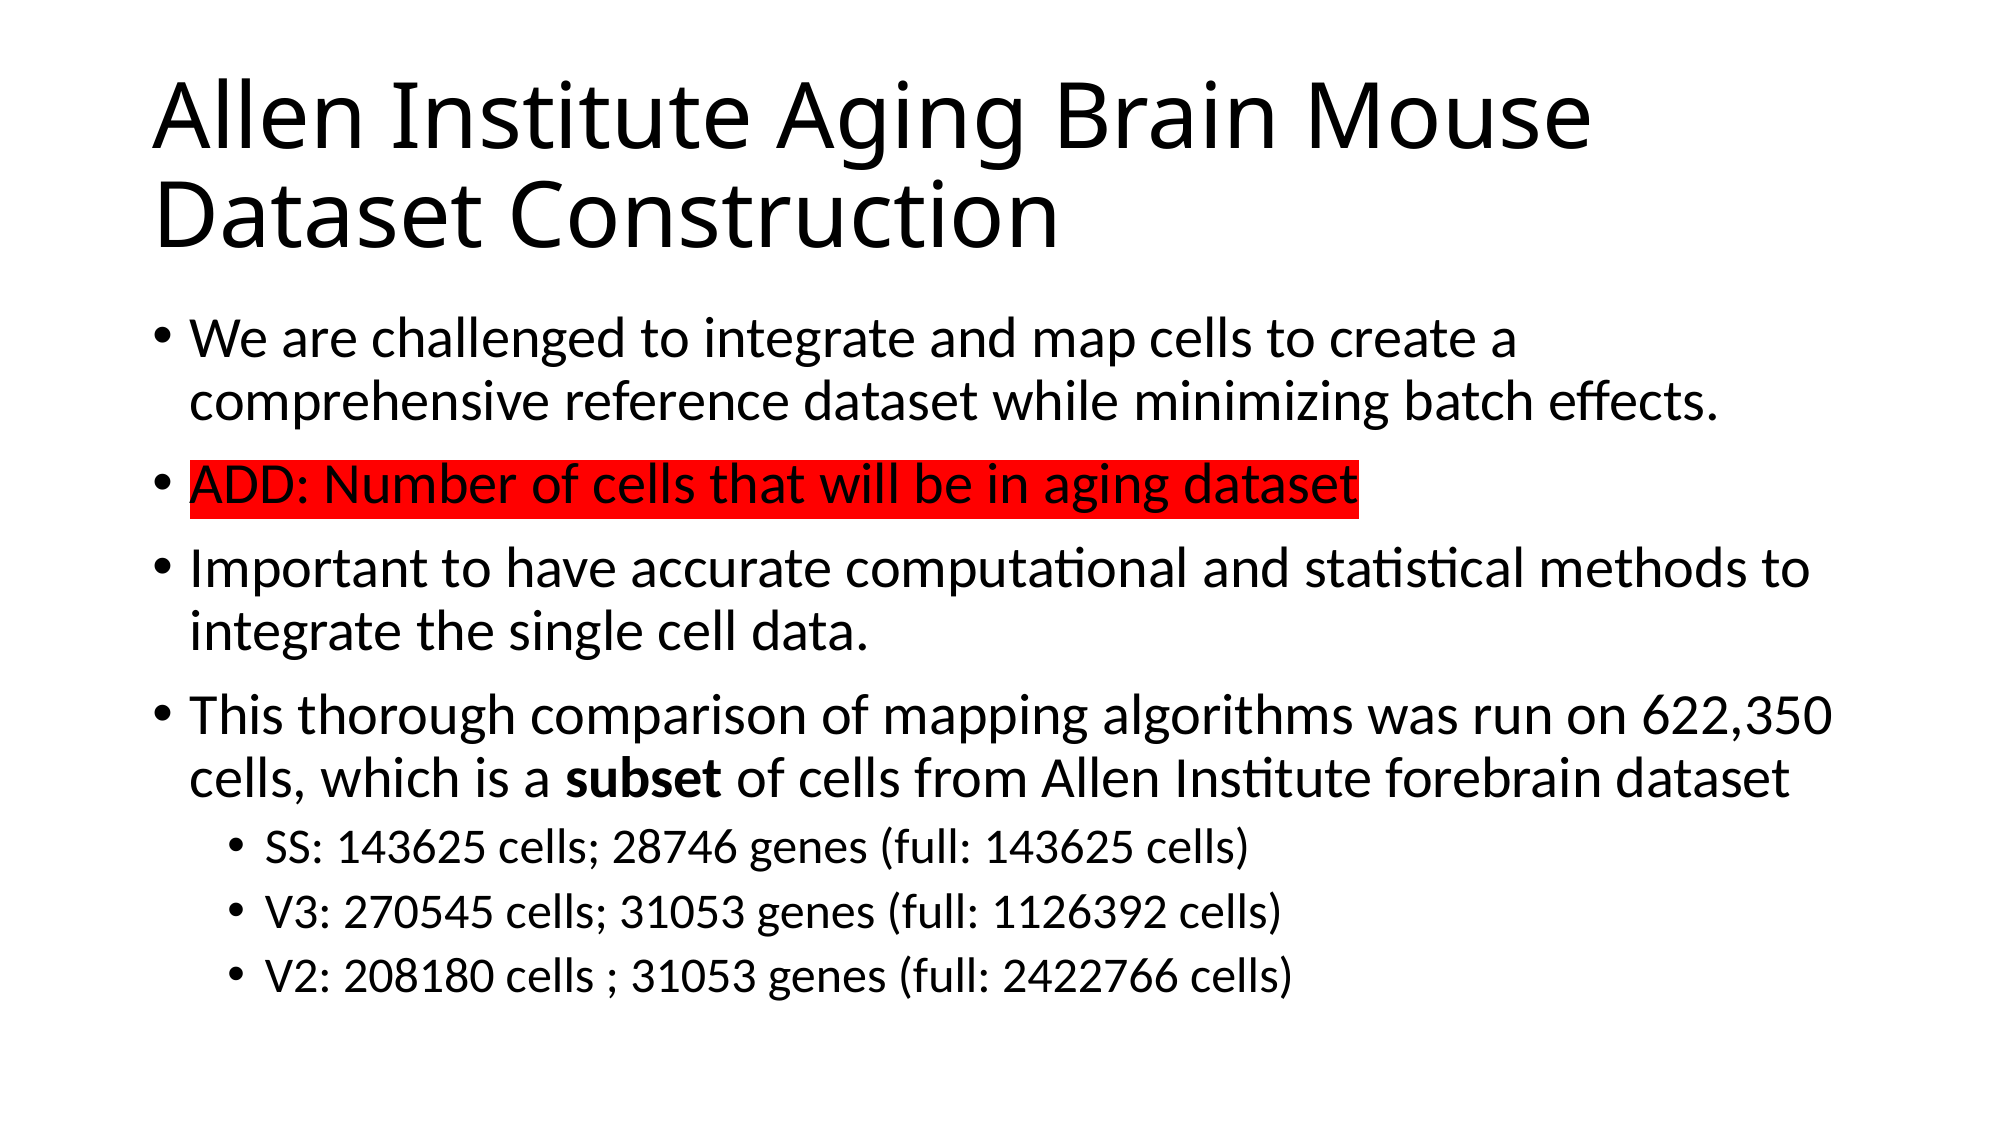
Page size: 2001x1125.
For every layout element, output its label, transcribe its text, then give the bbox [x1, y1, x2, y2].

list We are challenged to integrate and map cells to create a comprehensive reference dataset while minimizing batch effects. ADD: Number of cells that will be in aging dataset Important to have accurate computational and statistical methods to integrate the single cell data. This thorough comparison of mapping algorithms was run on 622,350 cells, which is a subset of cells from Allen Institute forebrain dataset SS: 143625 cells; 28746 genes (full: 143625 cells) V3: 270545 cells; 31053 genes (full: 1126392 cells) V2: 208180 cells ; 31053 genes (full: 2422766 cells) [137, 299, 1863, 1014]
title Allen Institute Aging Brain Mouse Dataset Construction [137, 59, 1863, 278]
